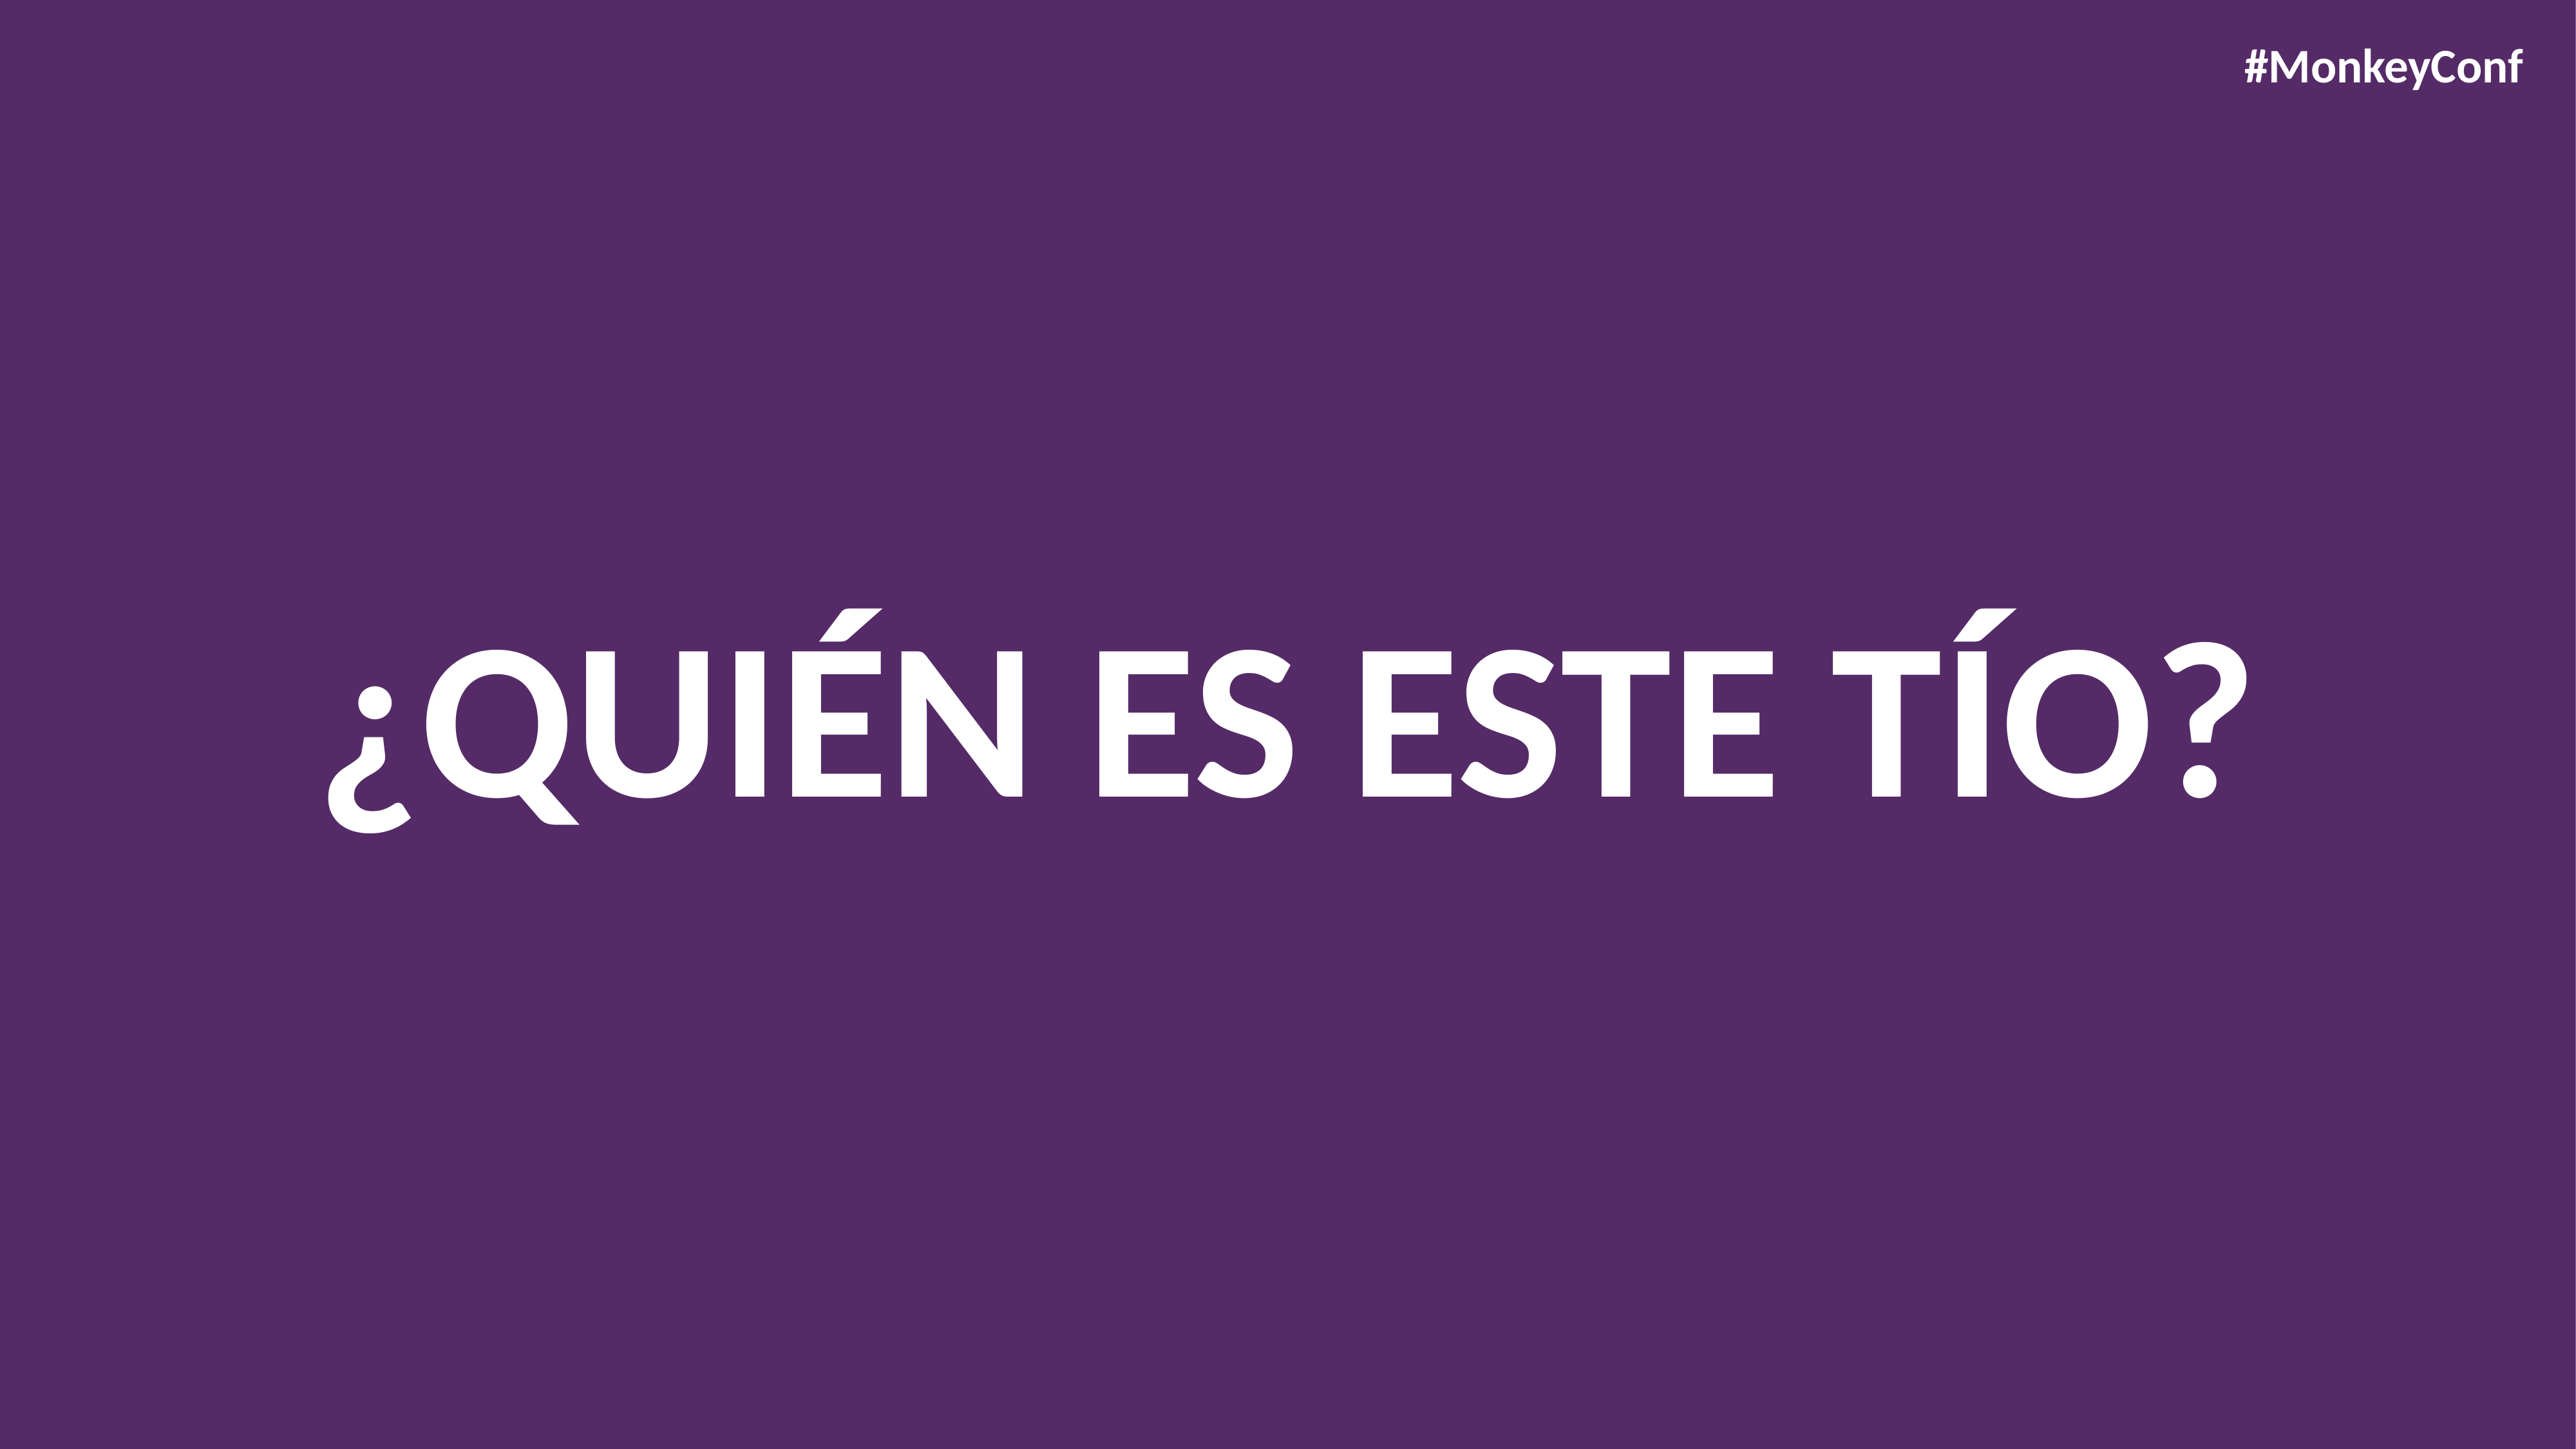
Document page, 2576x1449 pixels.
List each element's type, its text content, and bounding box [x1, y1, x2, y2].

title ¿QUIÉN ES ESTE TÍO? [117, 283, 2459, 1166]
